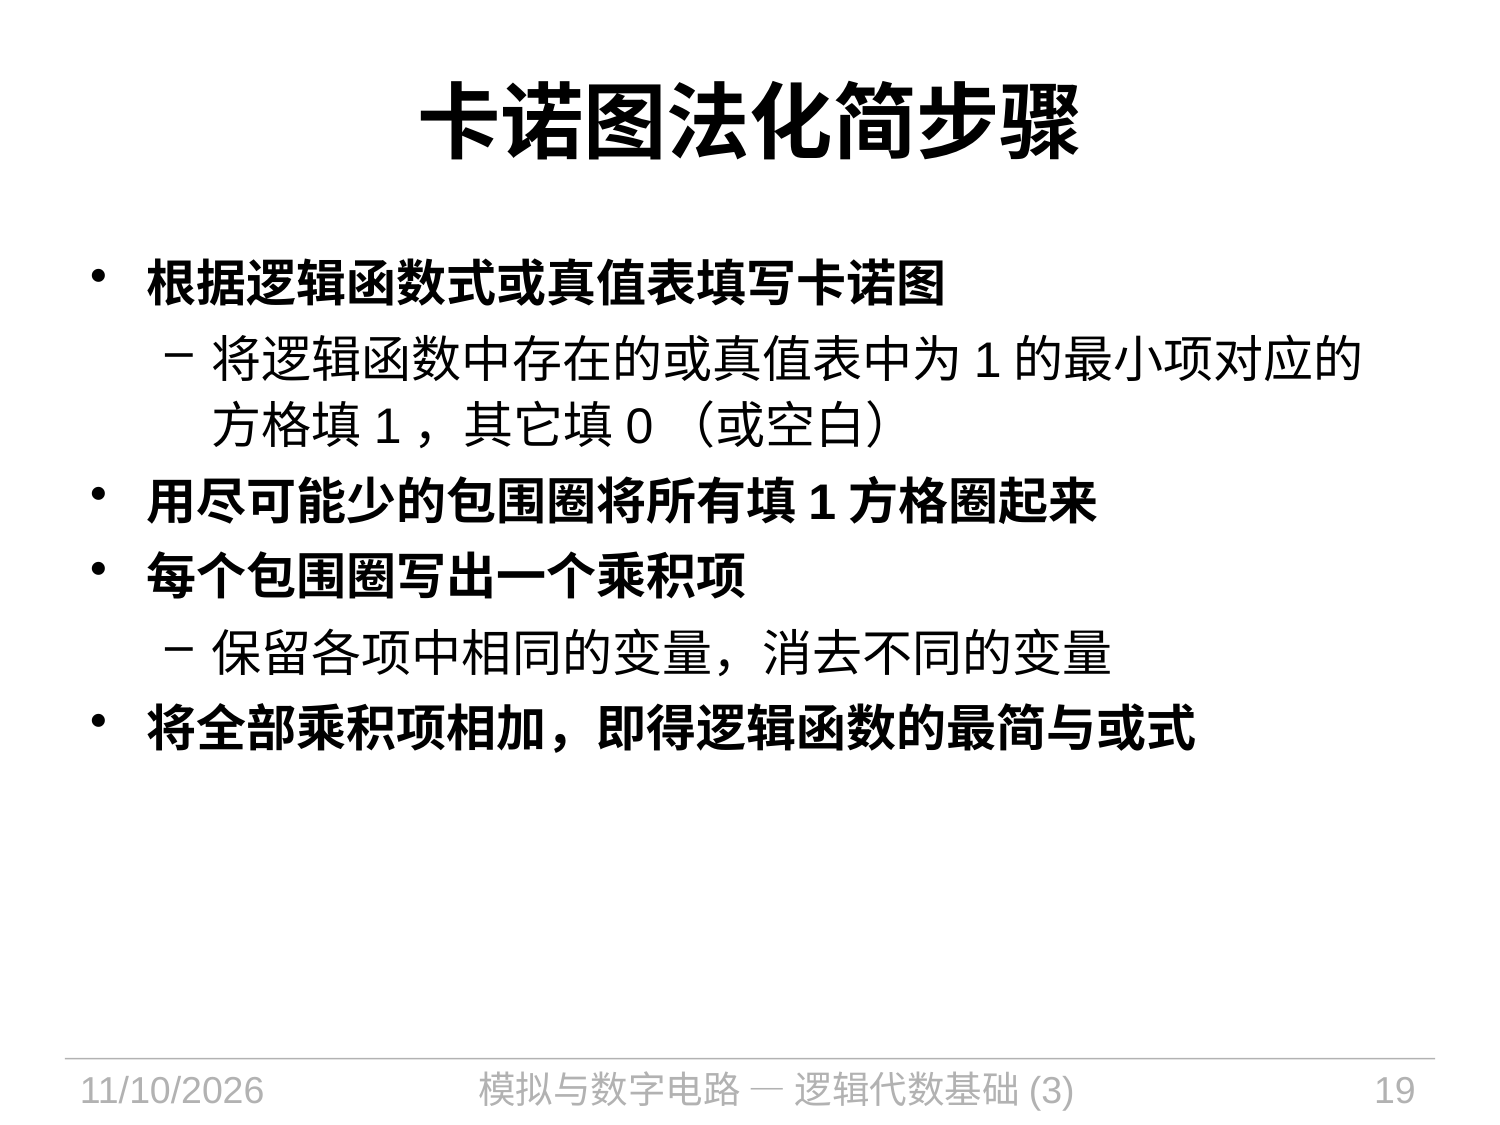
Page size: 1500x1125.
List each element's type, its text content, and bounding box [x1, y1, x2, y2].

title 卡诺图法化简步骤 [75, 24, 1425, 213]
slide_number 19 [1230, 1058, 1431, 1125]
footer 模拟与数字电路 — 逻辑代数基础(3) [373, 1058, 1179, 1125]
list 根据逻辑函数式或真值表填写卡诺图 将逻辑函数中存在的或真值表中为1的最小项对应的方格填1，其它填0（或空白） 用尽可能少的包围圈将所有填1方格圈起来 每个包围圈写出一个乘积项 保留各项中相同的变量，消去不同的变量 将全部乘积项相加，即得逻辑函数的最简与或式 [75, 237, 1388, 1047]
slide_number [64, 1058, 348, 1125]
